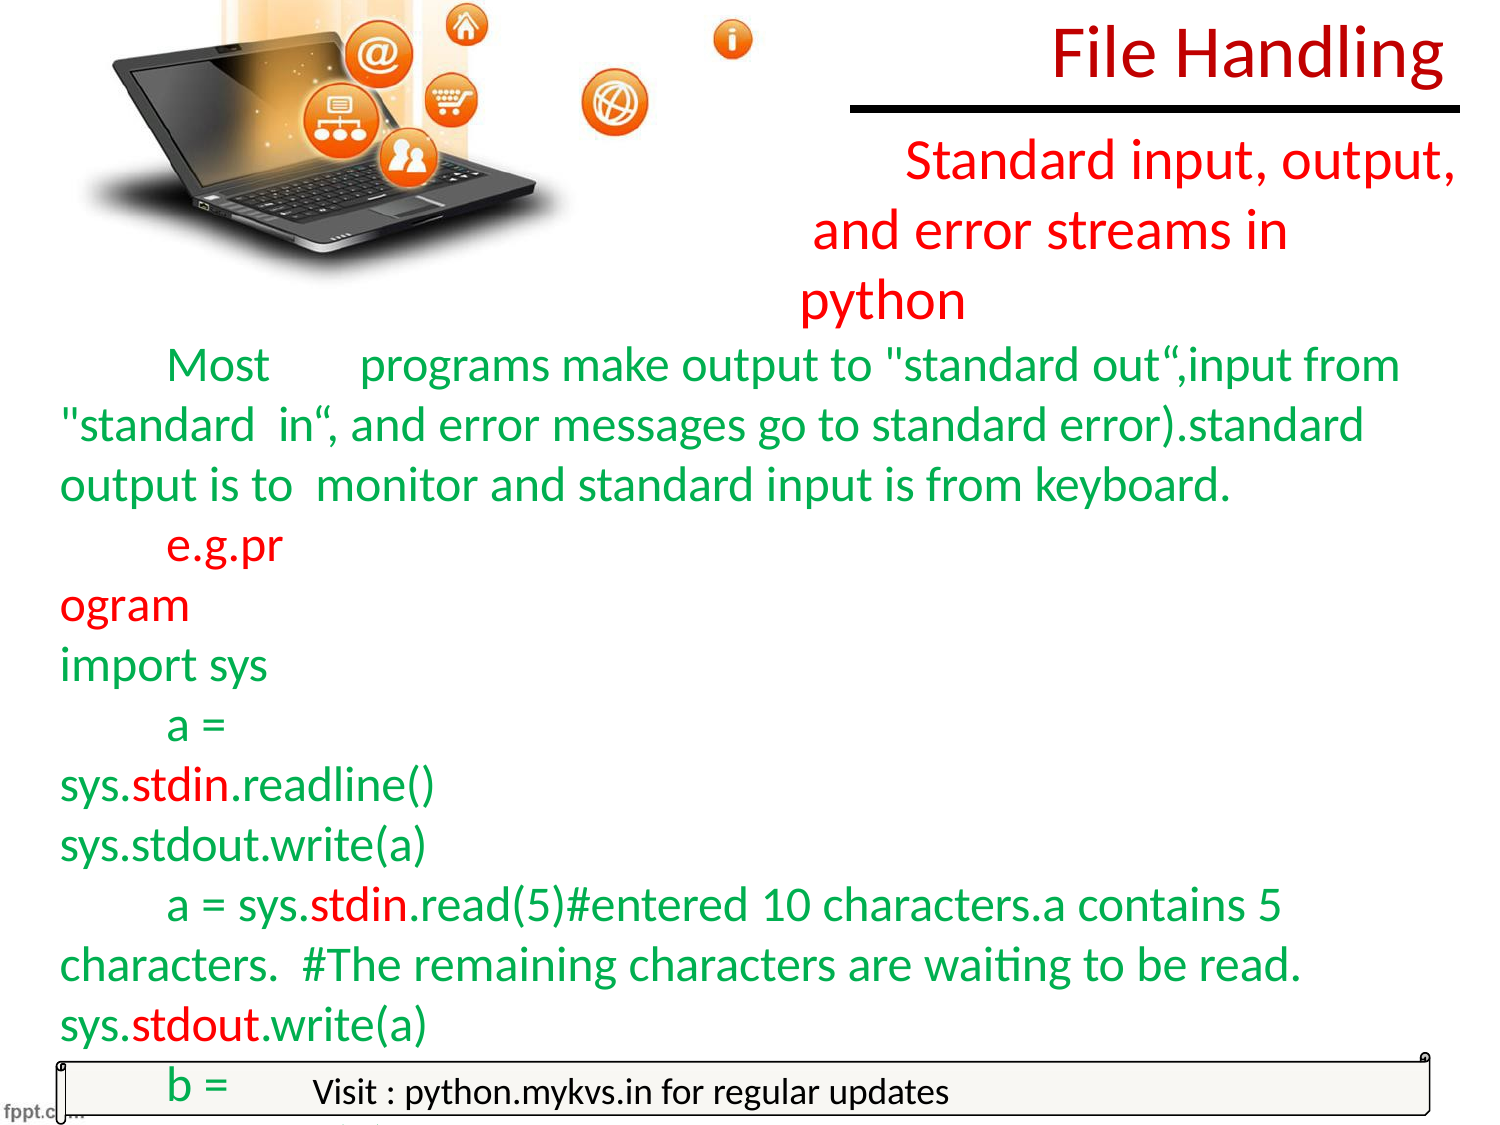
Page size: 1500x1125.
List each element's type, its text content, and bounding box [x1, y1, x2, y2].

picture [0, 0, 766, 1125]
title File Handling [1049, 0, 1447, 108]
text_box Standard input, output, and error streams in python Most programs make output to "standard out“,input from "standard in“, and error messages go to standard error).standard output is to monitor and standard input is from keyboard. e.g.program import sys a = sys.stdin.readline() sys.stdout.write(a) a = sys.stdin.read(5)#entered 10 characters.a contains 5 characters. #The remaining characters are waiting to be read. sys.stdout.write(a) b = sys.stdin.read(5) sys.stdout.write(b) sys.stderr.write("\ncustom error message") [57, 118, 1464, 1125]
title File Handling [1049, 109, 1447, 118]
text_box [55, 1051, 1431, 1125]
